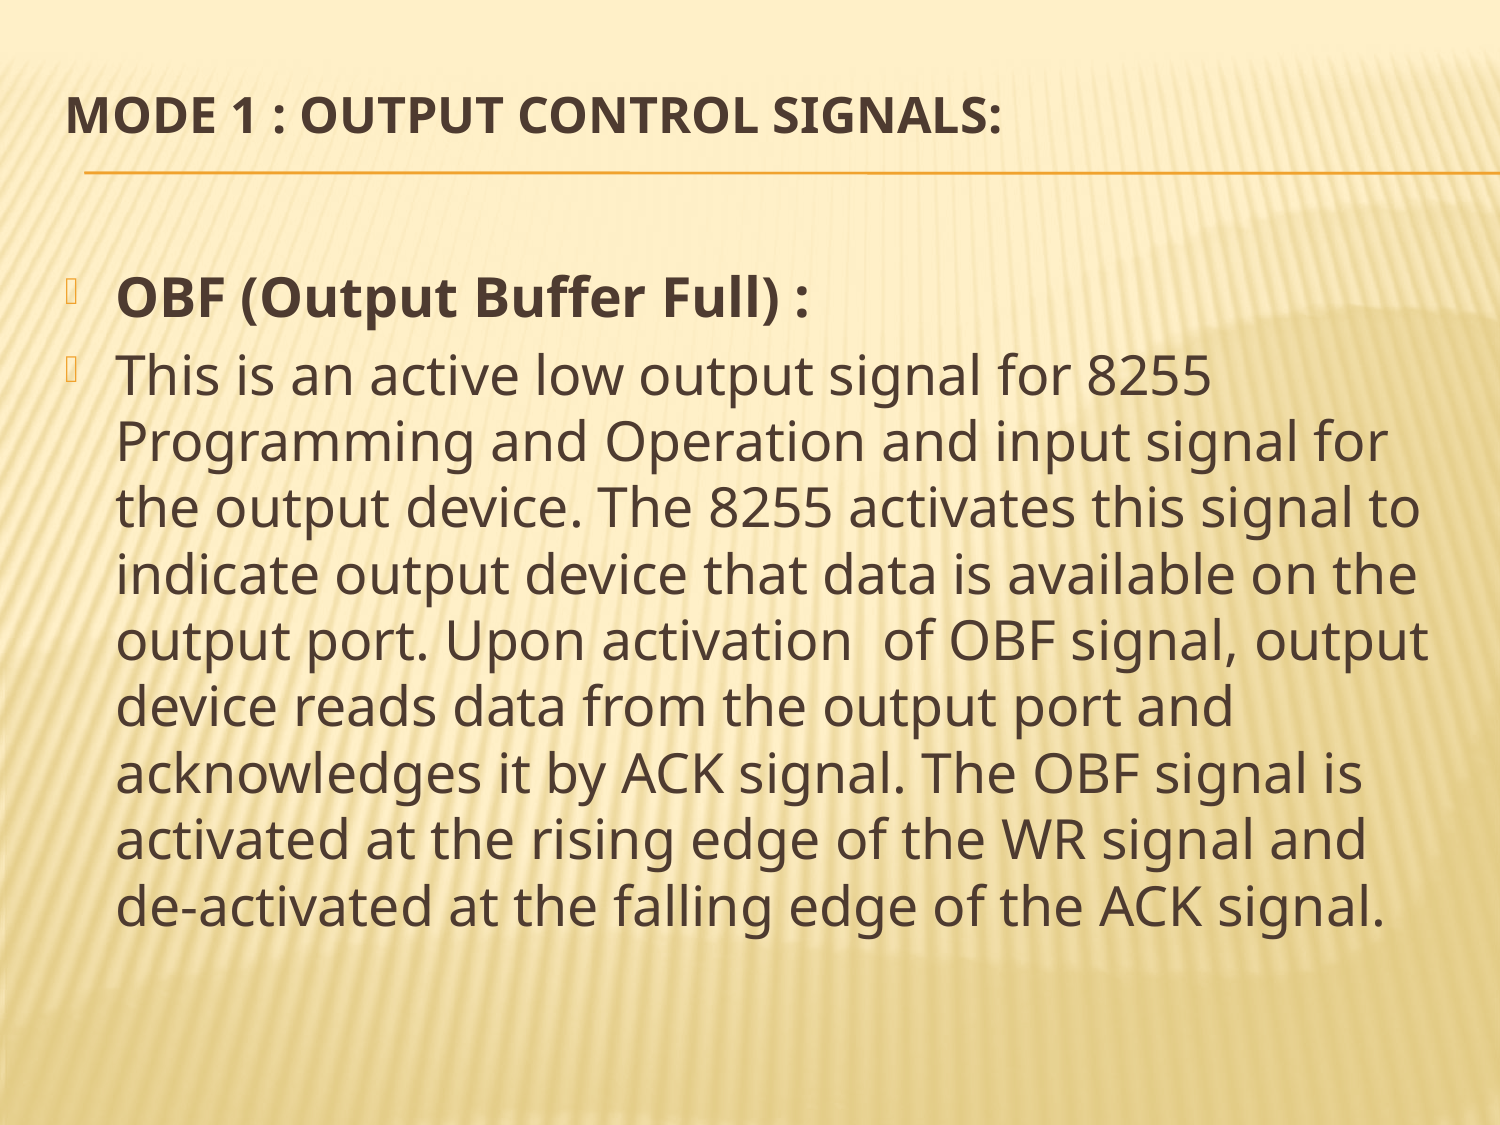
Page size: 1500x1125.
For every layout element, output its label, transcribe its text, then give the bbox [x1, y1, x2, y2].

title Mode 1 : Output control signals: [50, 75, 1475, 213]
list OBF (Output Buffer Full) : This is an active low output signal for 8255 Programming and Operation and input signal for the output device. The 8255 activates this signal to indicate output device that data is available on the output port. Upon activation of OBF signal, output device reads data from the output port and acknowledges it by ACK signal. The OBF signal is activated at the rising edge of the WR signal and de-activated at the falling edge of the ACK signal. [50, 254, 1475, 998]
